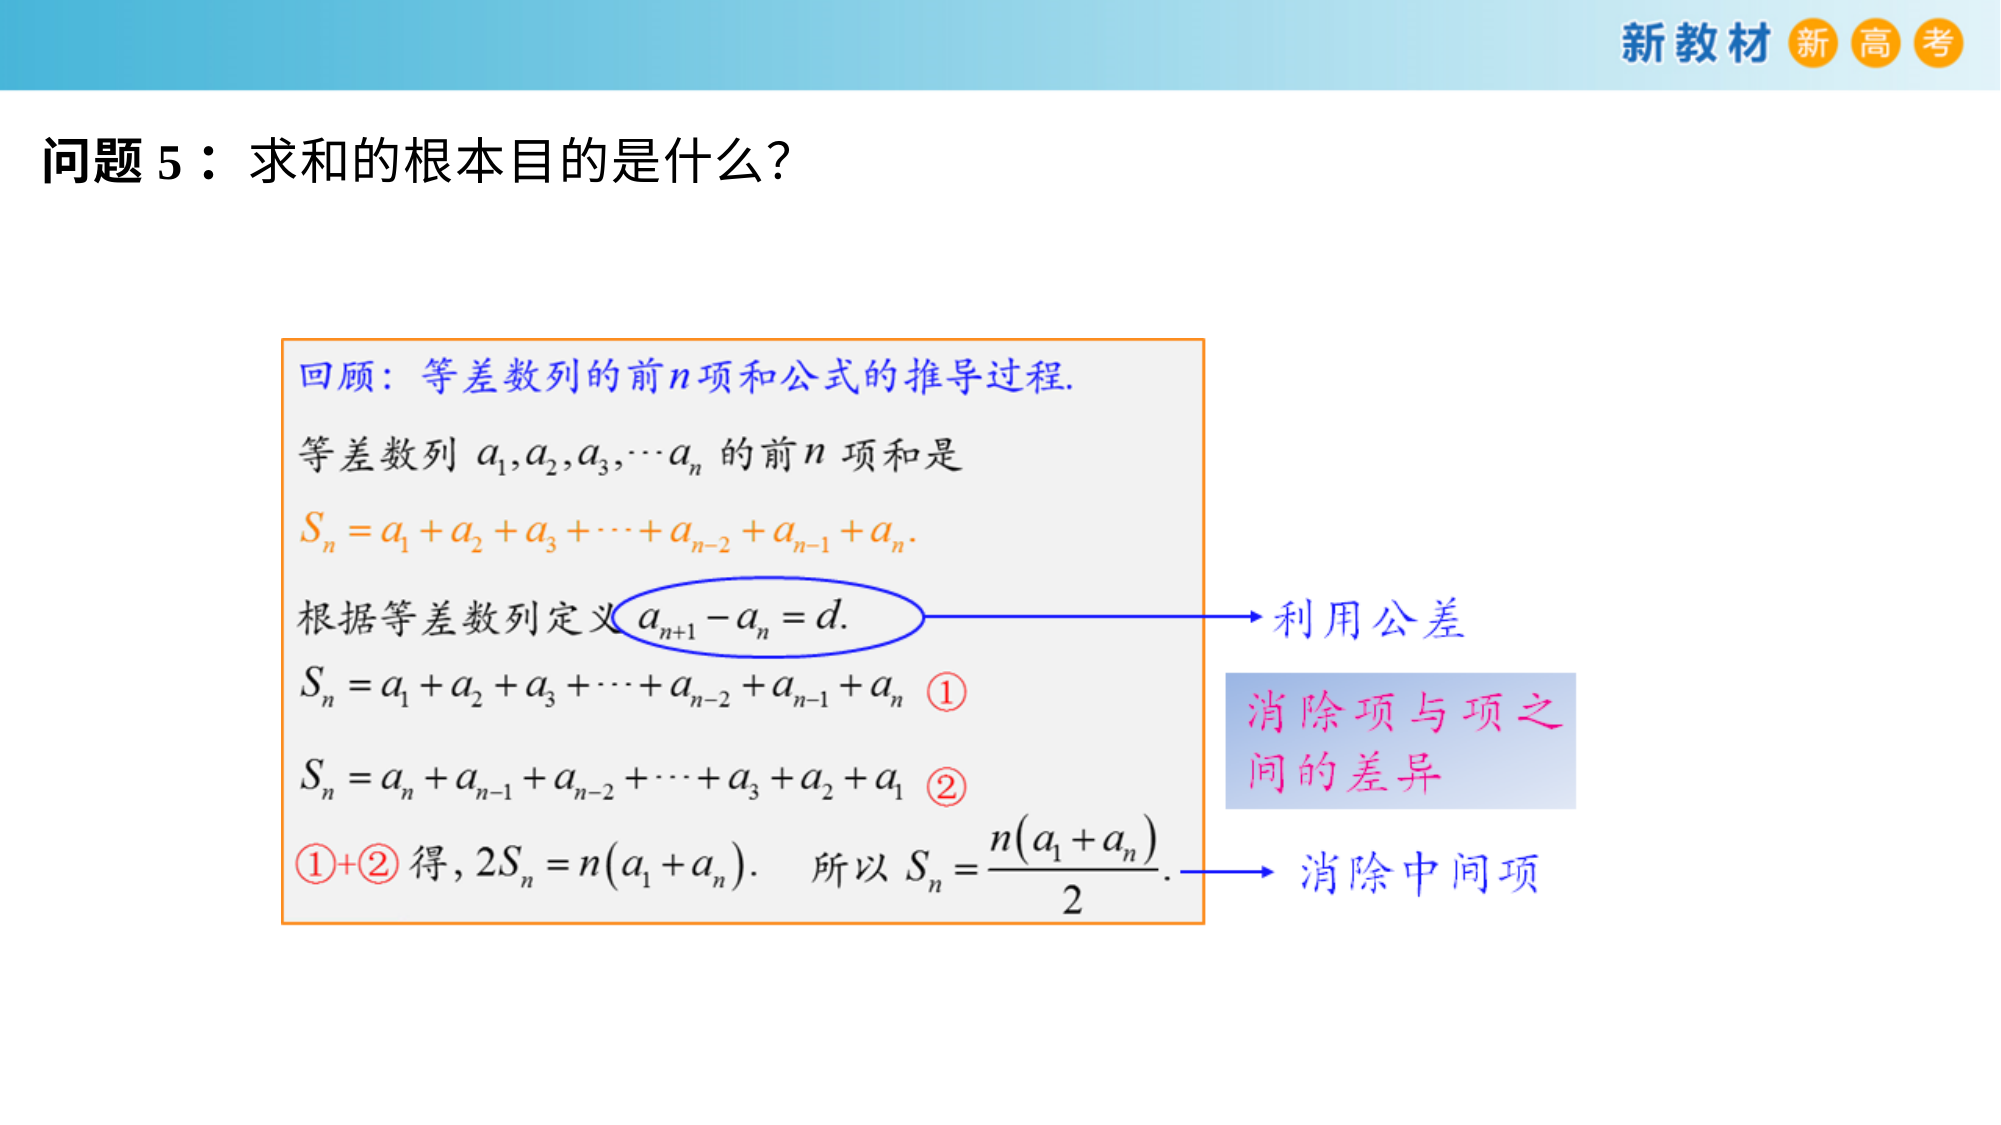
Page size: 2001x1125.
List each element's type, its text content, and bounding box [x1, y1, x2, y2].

picture [0, 0, 2001, 1125]
text_box 问题5：求和的根本目的是什么？ [26, 122, 782, 197]
